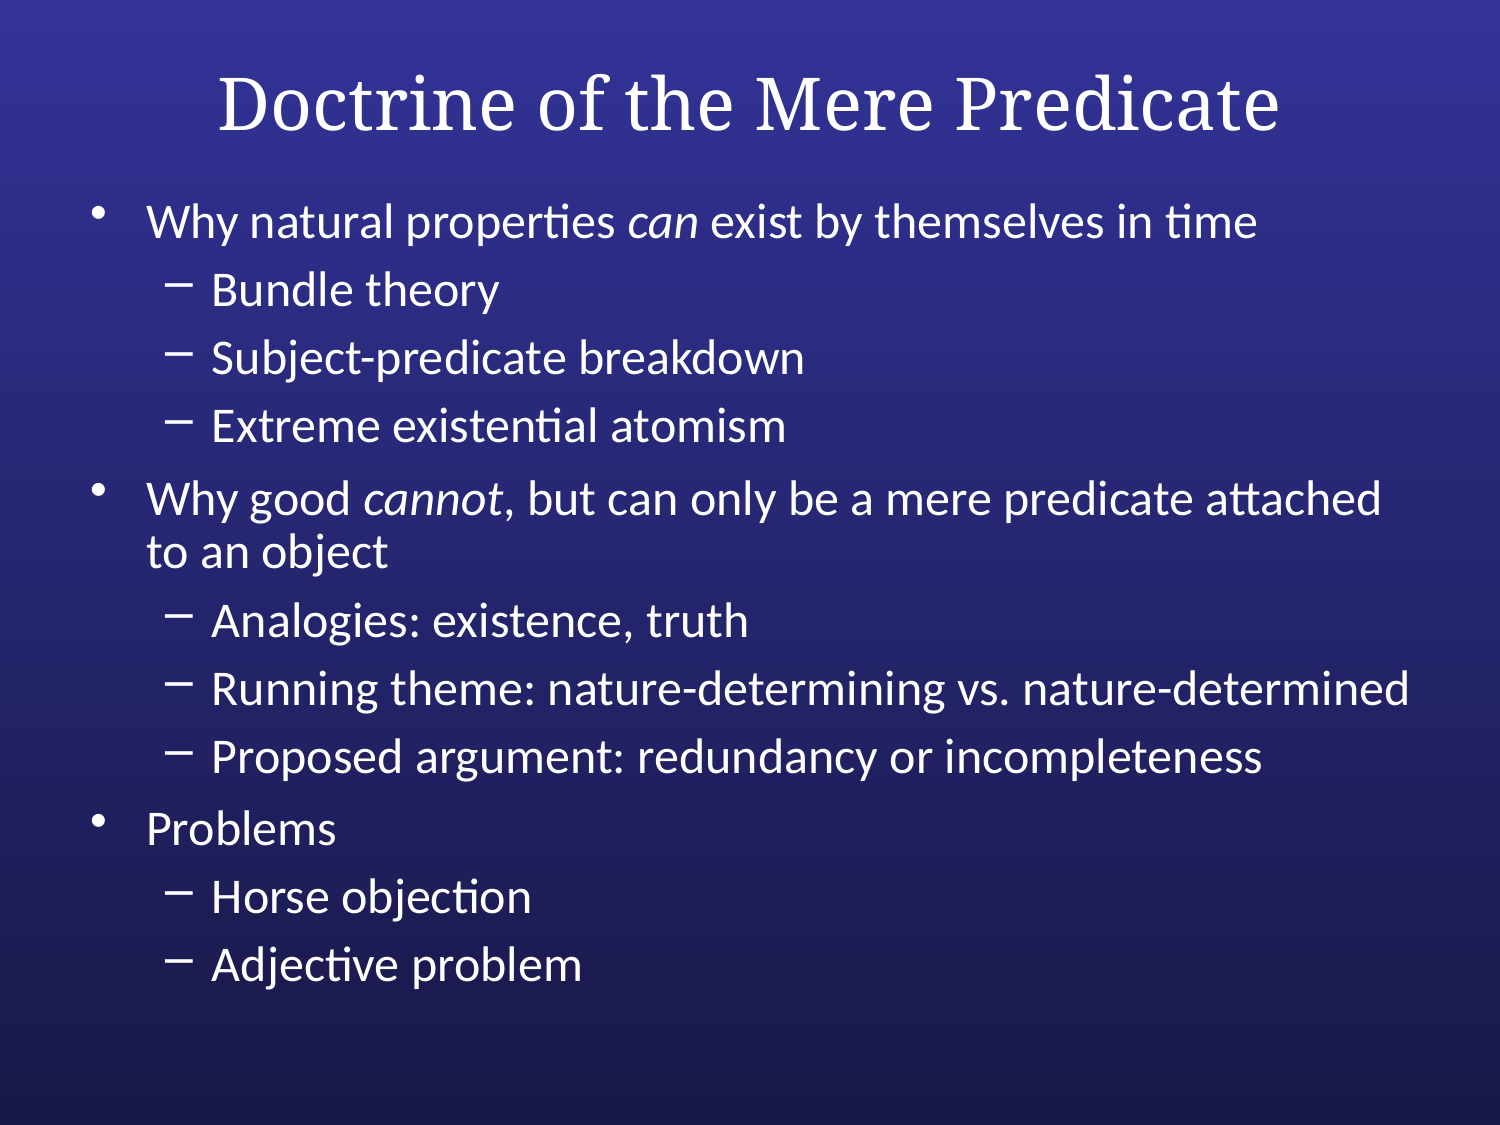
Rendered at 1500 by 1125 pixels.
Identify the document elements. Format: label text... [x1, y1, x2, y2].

list Why natural properties can exist by themselves in time Bundle theory Subject-predicate breakdown Extreme existential atomism Why good cannot, but can only be a mere predicate attached to an object Analogies: existence, truth Running theme: nature-determining vs. nature-determined Proposed argument: redundancy or incompleteness Problems Horse objection Adjective problem [75, 187, 1450, 950]
title Doctrine of the Mere Predicate [75, 37, 1425, 180]
